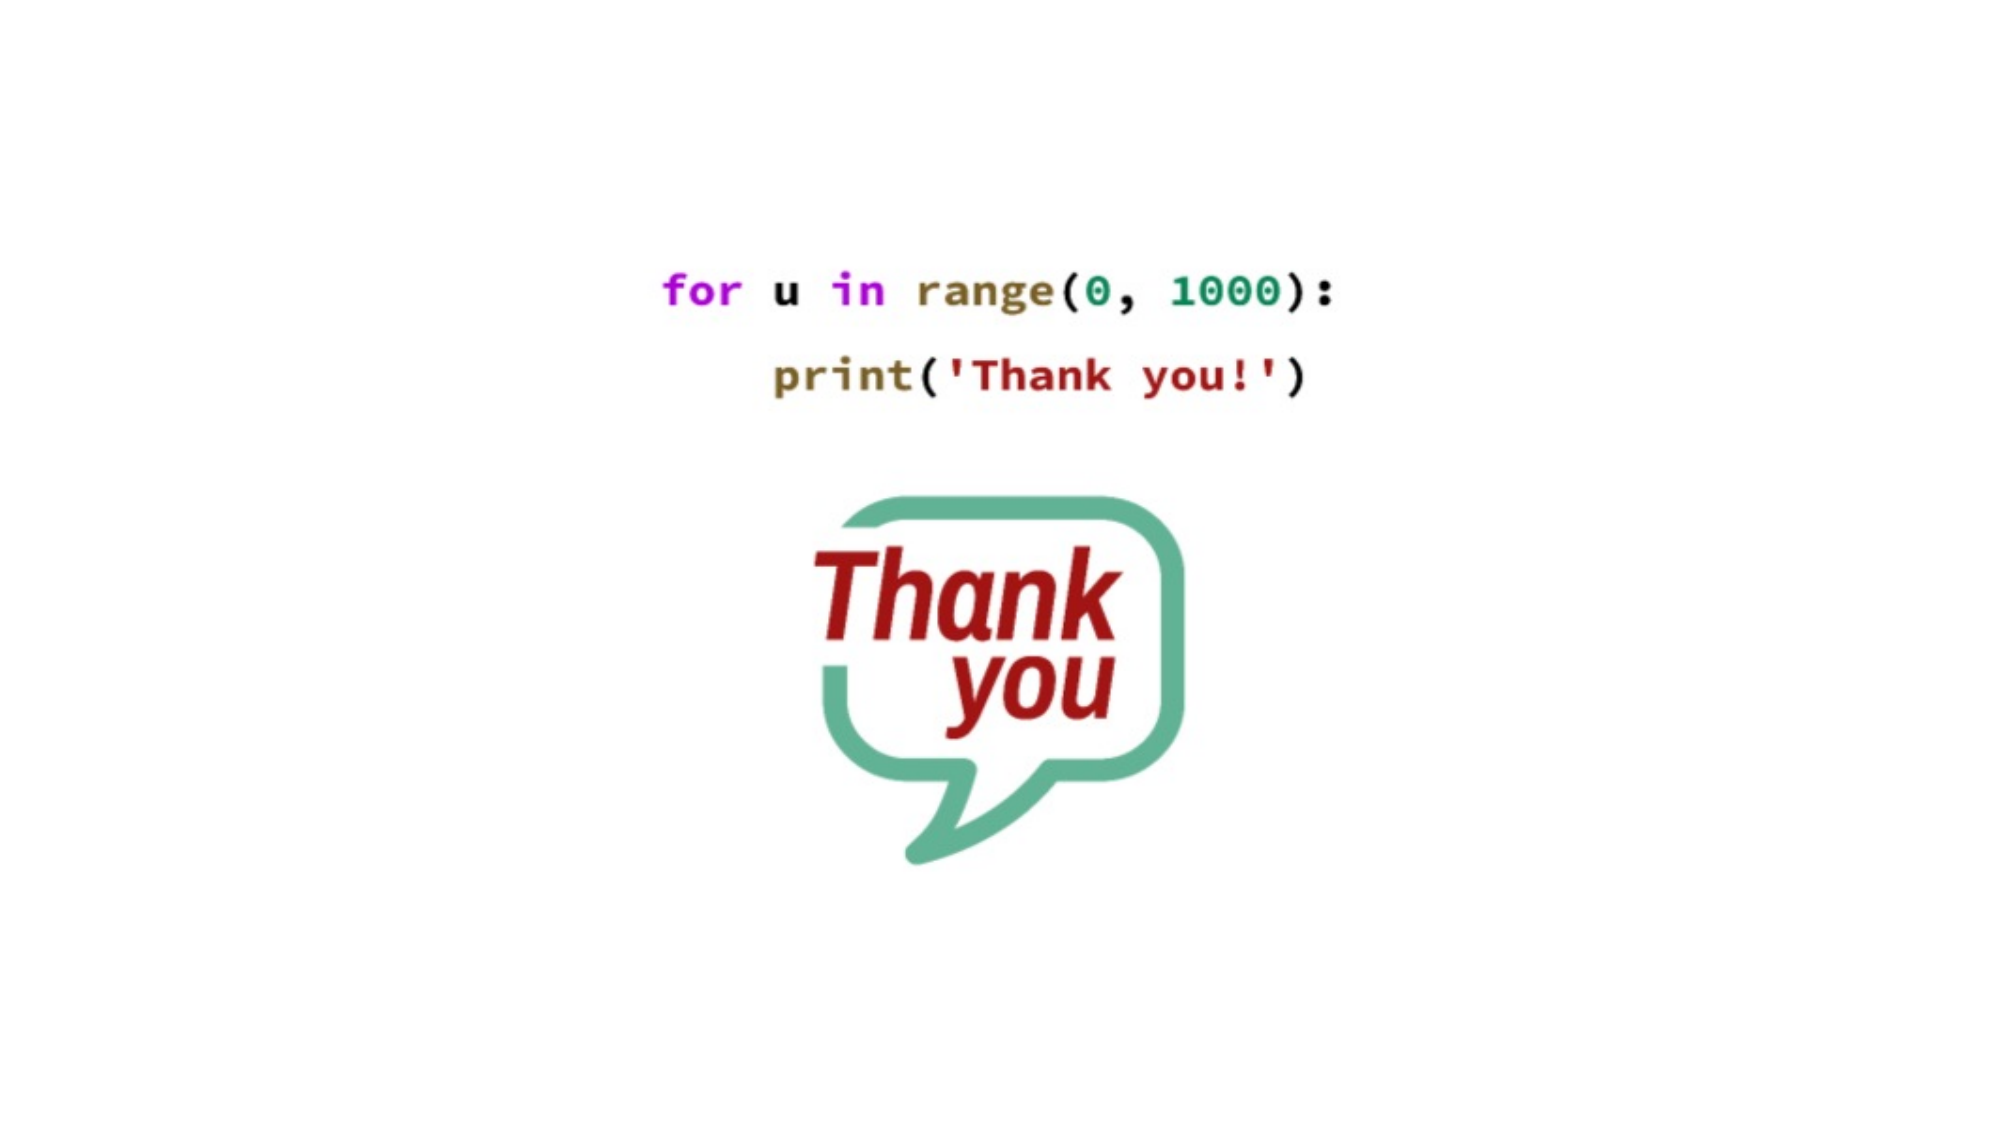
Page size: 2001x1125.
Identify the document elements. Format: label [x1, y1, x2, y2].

picture [483, 243, 1517, 882]
